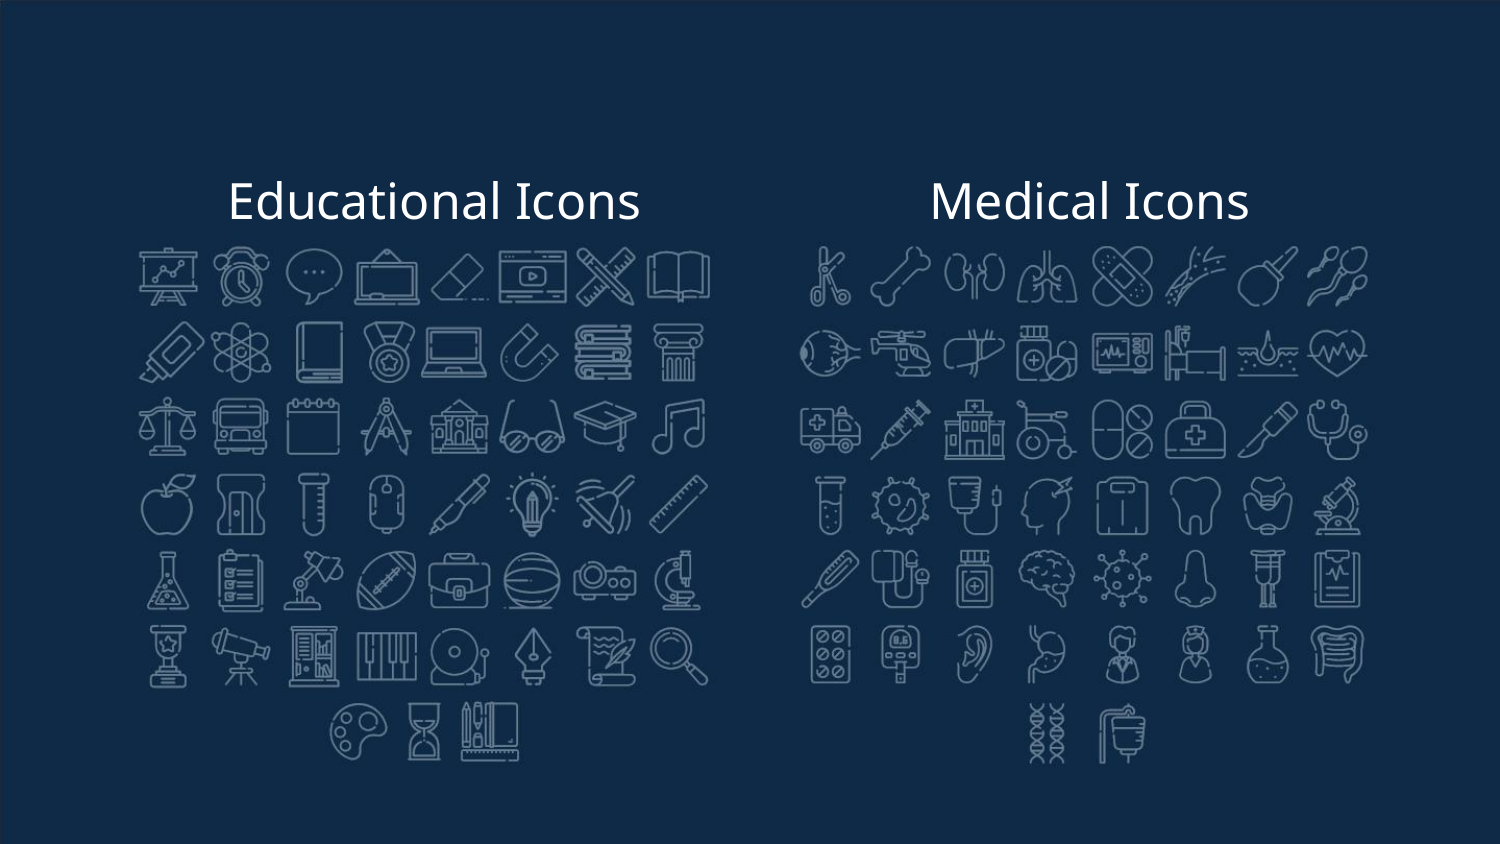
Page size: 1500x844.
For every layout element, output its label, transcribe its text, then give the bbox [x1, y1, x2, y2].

text_box Medical Icons [929, 173, 1261, 230]
text_box [0, 0, 1500, 844]
text_box Educational Icons [227, 173, 648, 230]
